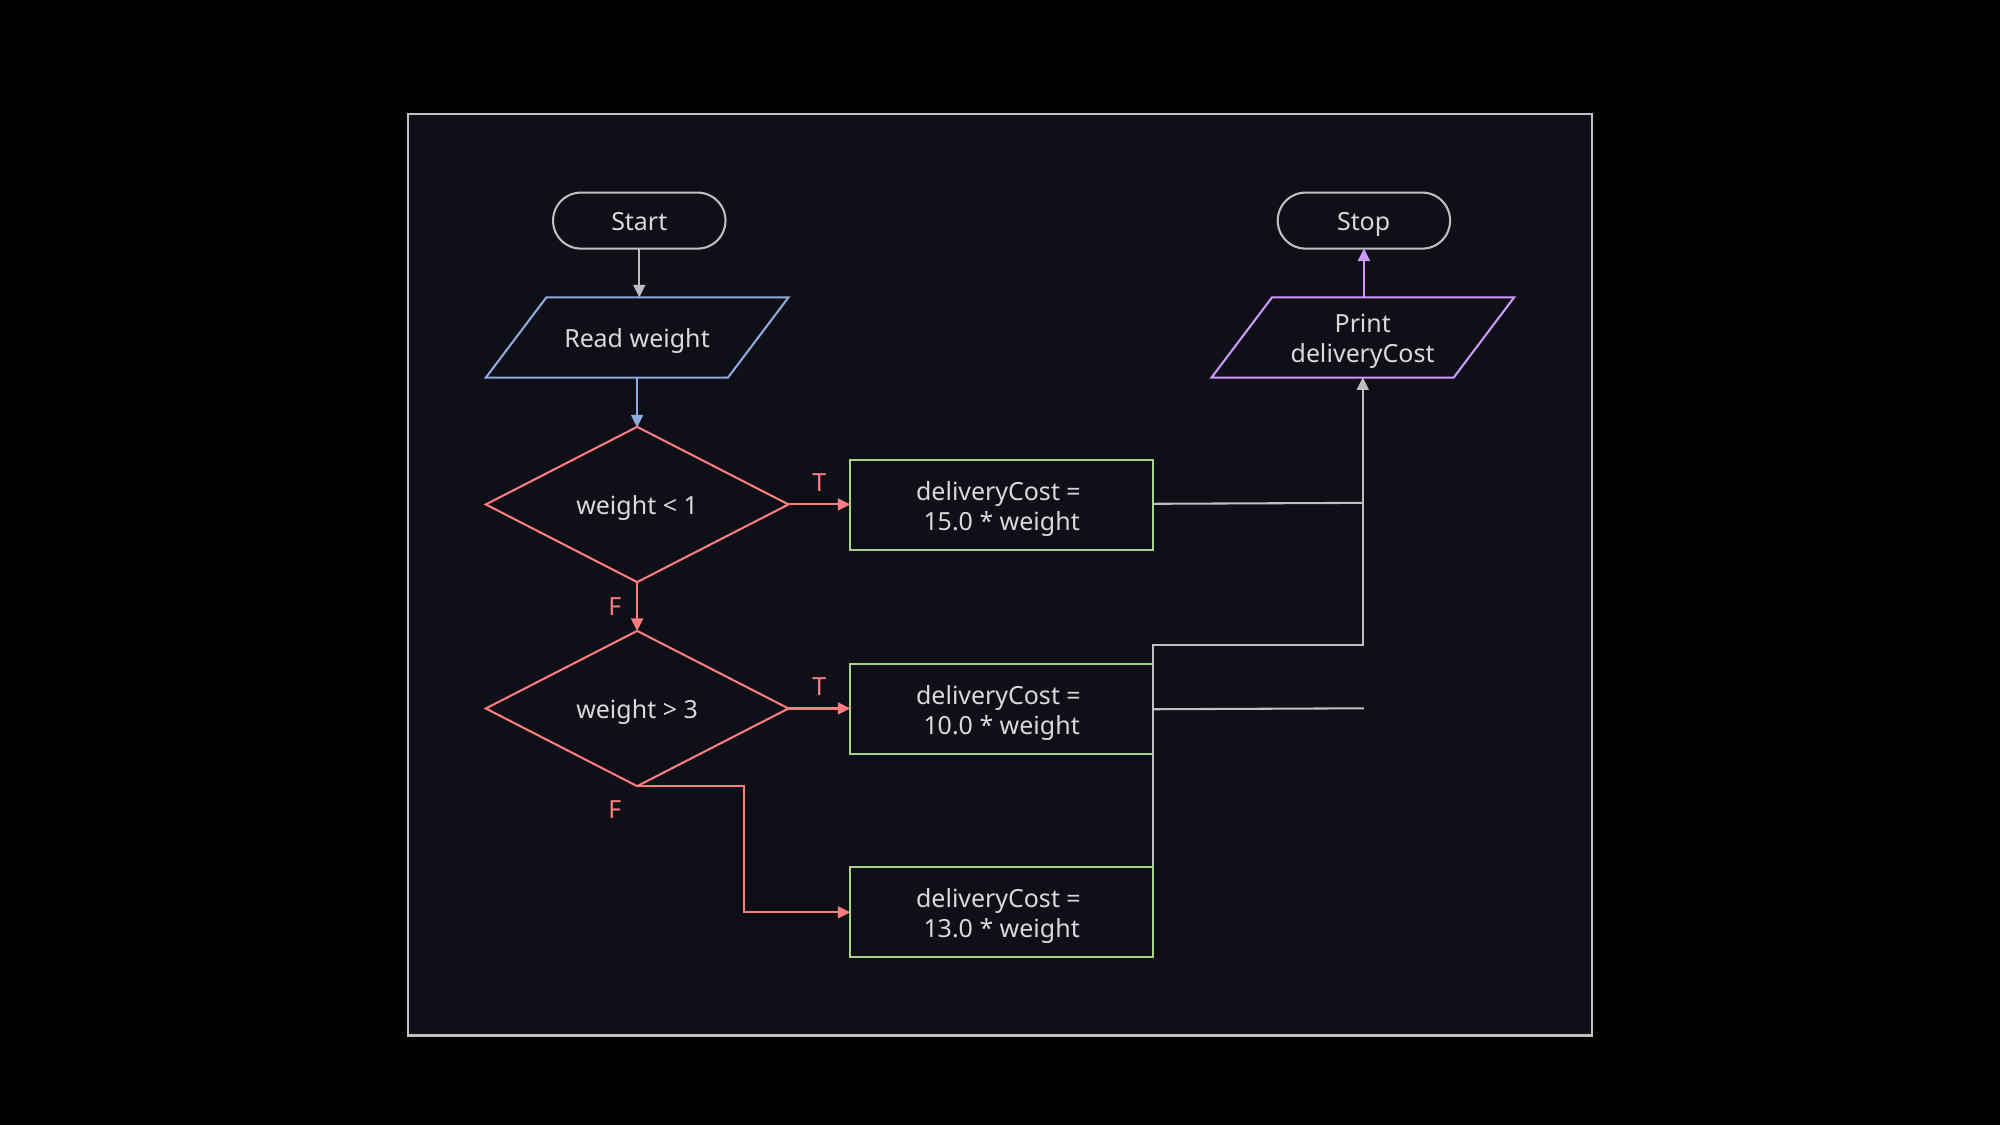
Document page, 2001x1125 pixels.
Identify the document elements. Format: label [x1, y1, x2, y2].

text_box [408, 114, 1592, 1036]
